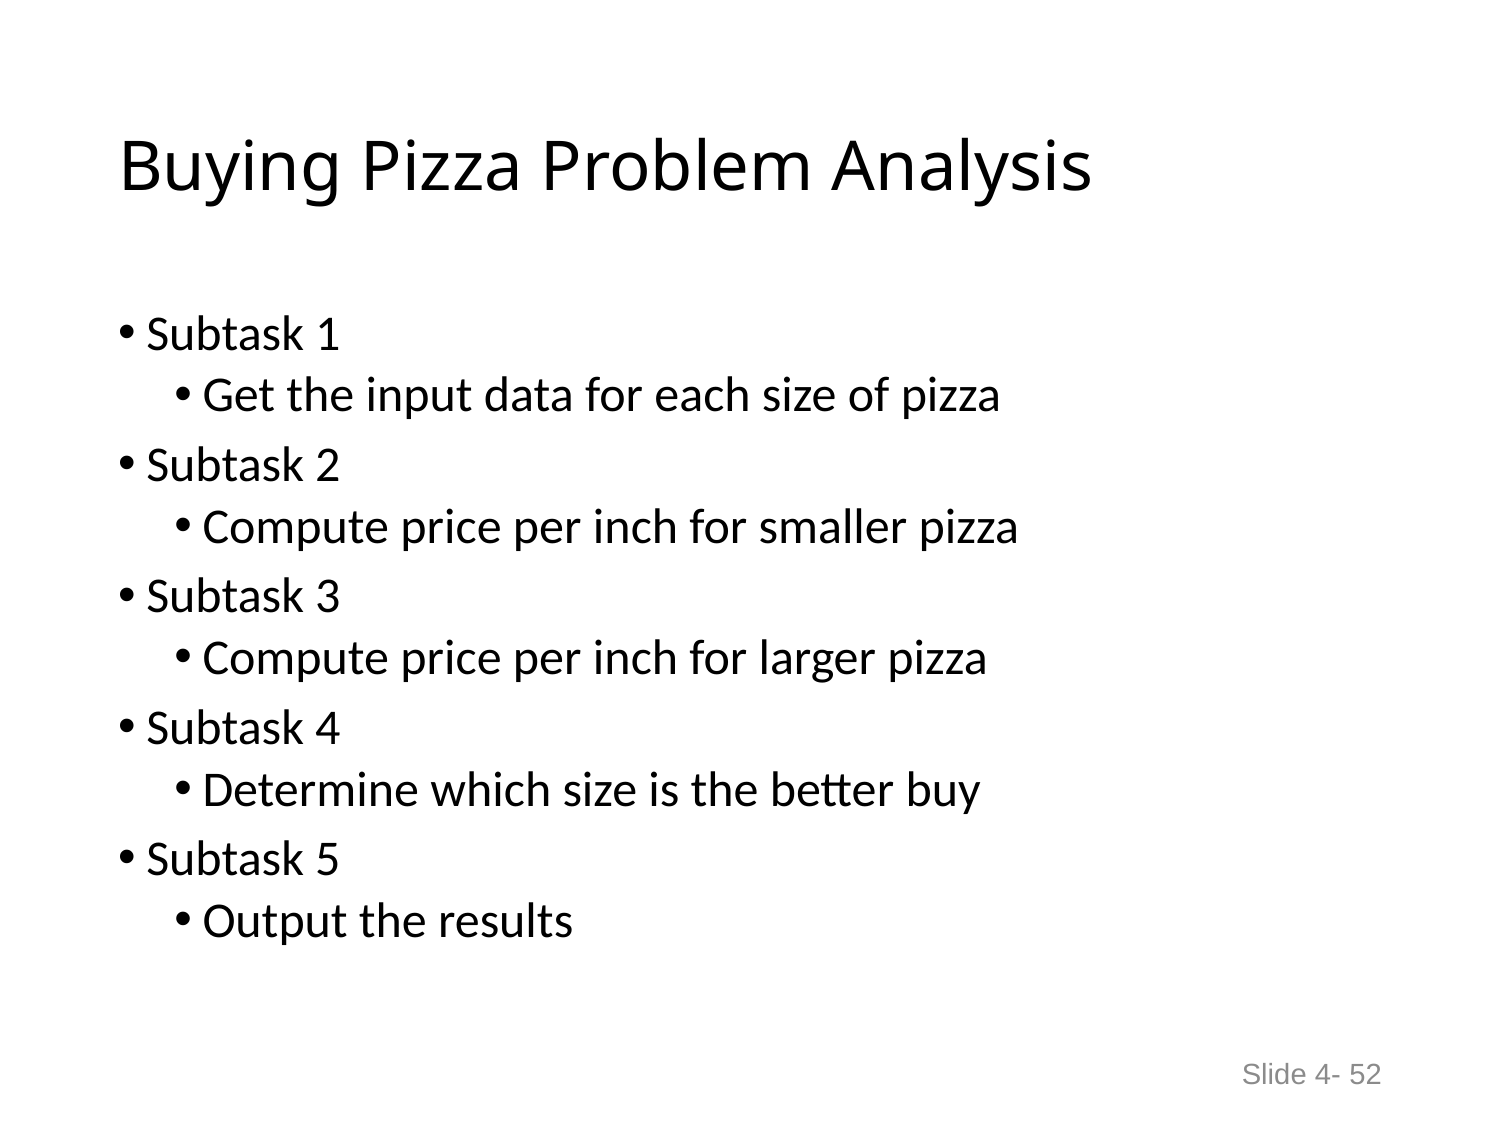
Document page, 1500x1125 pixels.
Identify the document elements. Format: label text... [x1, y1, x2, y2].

slide_number Slide 4- 52 [1059, 1042, 1397, 1103]
list Subtask 1 Get the input data for each size of pizza Subtask 2 Compute price per inch for smaller pizza Subtask 3 Compute price per inch for larger pizza Subtask 4 Determine which size is the better buy Subtask 5 Output the results [103, 299, 1397, 1014]
title Buying Pizza Problem Analysis [103, 59, 1397, 278]
